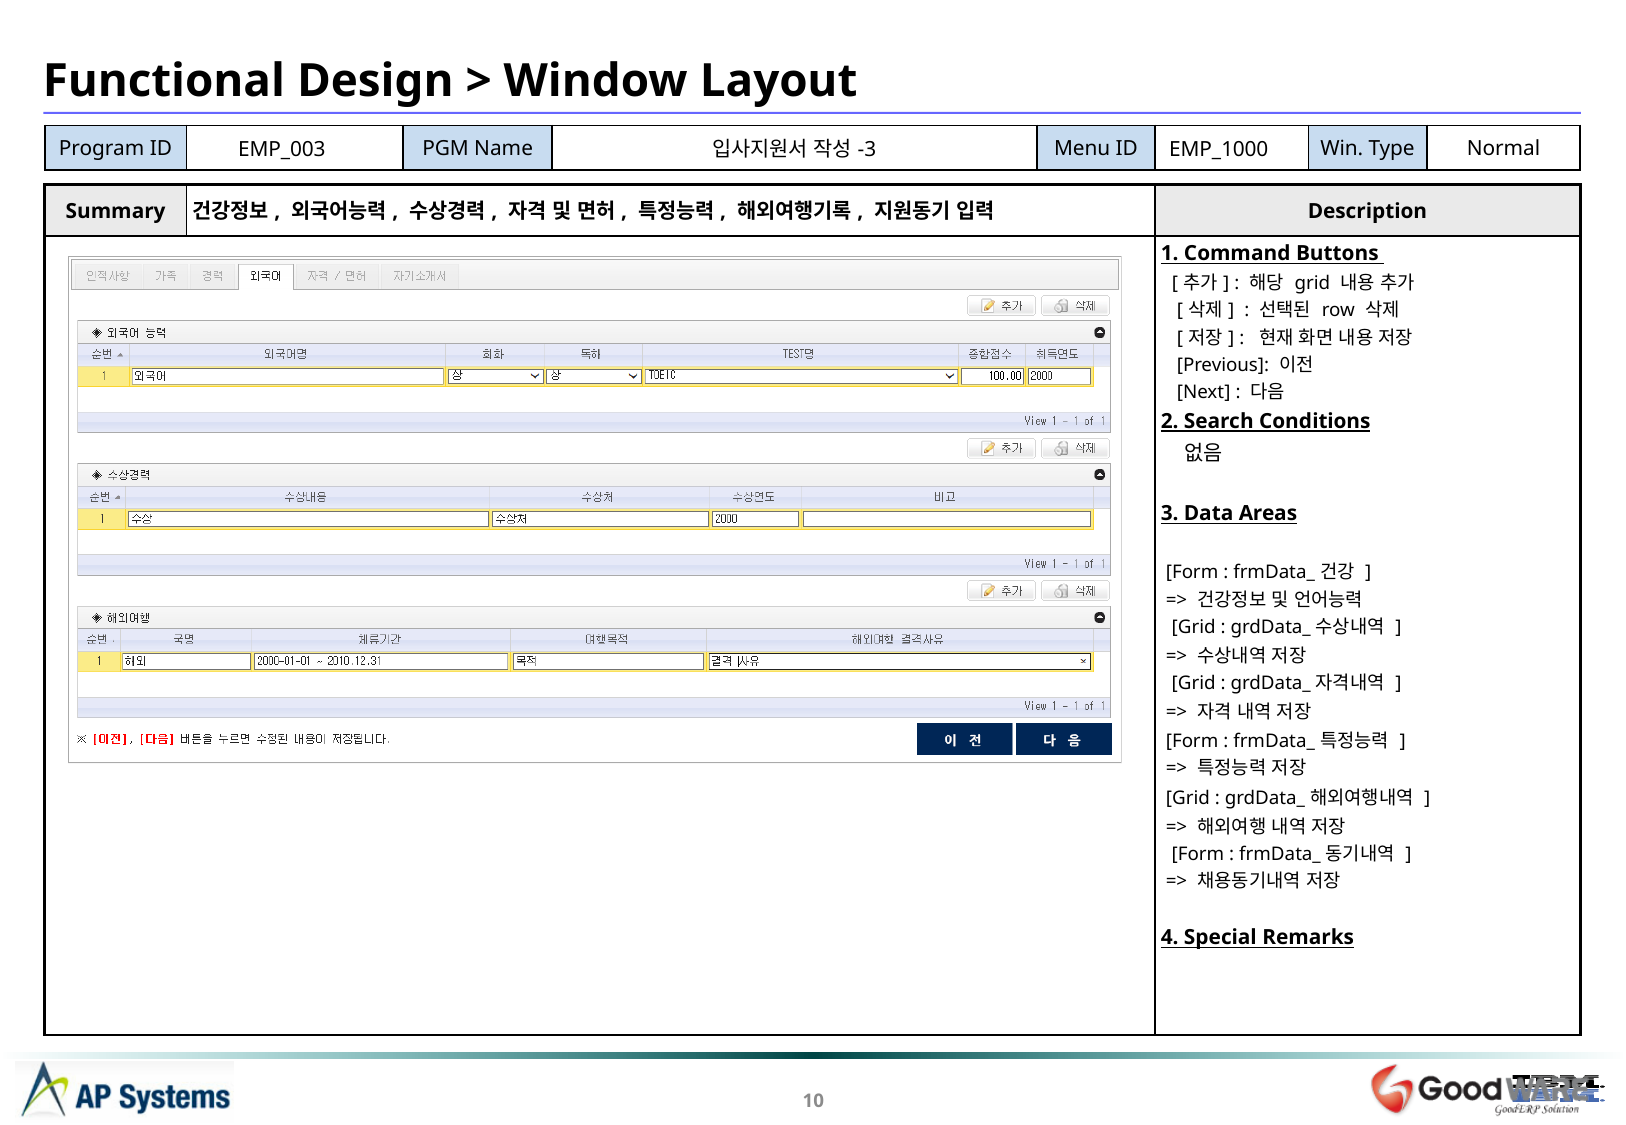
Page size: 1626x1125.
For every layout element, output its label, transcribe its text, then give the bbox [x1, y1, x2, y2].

table_header EMP_003 [187, 126, 402, 169]
picture [15, 1061, 234, 1123]
table_header Description [1156, 186, 1579, 235]
picture [68, 255, 1122, 764]
table_header 입사지원서 작성-3 [553, 126, 1036, 169]
table_header PGM Name [404, 126, 551, 169]
table_header Summary [46, 186, 186, 235]
table_header 건강정보, 외국어능력, 수상경력, 자격 및 면허, 특정능력, 해외여행기록, 지원동기 입력 [187, 186, 1154, 235]
table_header Normal [1428, 126, 1579, 169]
table_header Win. Type [1309, 126, 1426, 169]
table_cell 1. Command Buttons [추가] : 해당 grid 내용 추가 [삭제] : 선택된 row 삭제 [저장] : 현재 화면 내용 저장 [Previous]: 이전 [Next] : 다음 2. Search Conditions 없음 3. Data Areas [Form : frmData_건강 ] => 건강정보 및 언어능력 [Grid : grdData_수상내역 ] => 수상내역 저장 [Grid : grdData_자격내역 ] => 자격 내역 저장 [Form : frmData_특정능력 ] => 특정능력 저장 [Grid : grdData_해외여행내역 ] => 해외여행 내역 저장 [Form : frmData_동기내역 ] => 채용동기내역 저장 4. Special Remarks [1156, 237, 1579, 1034]
table_header Menu ID [1038, 126, 1154, 169]
table_cell [46, 237, 1154, 1034]
picture [1367, 1060, 1593, 1120]
table_header EMP_1000 [1156, 126, 1308, 169]
table_header Program ID [46, 126, 186, 169]
title Functional Design > Window Layout [42, 42, 1571, 114]
